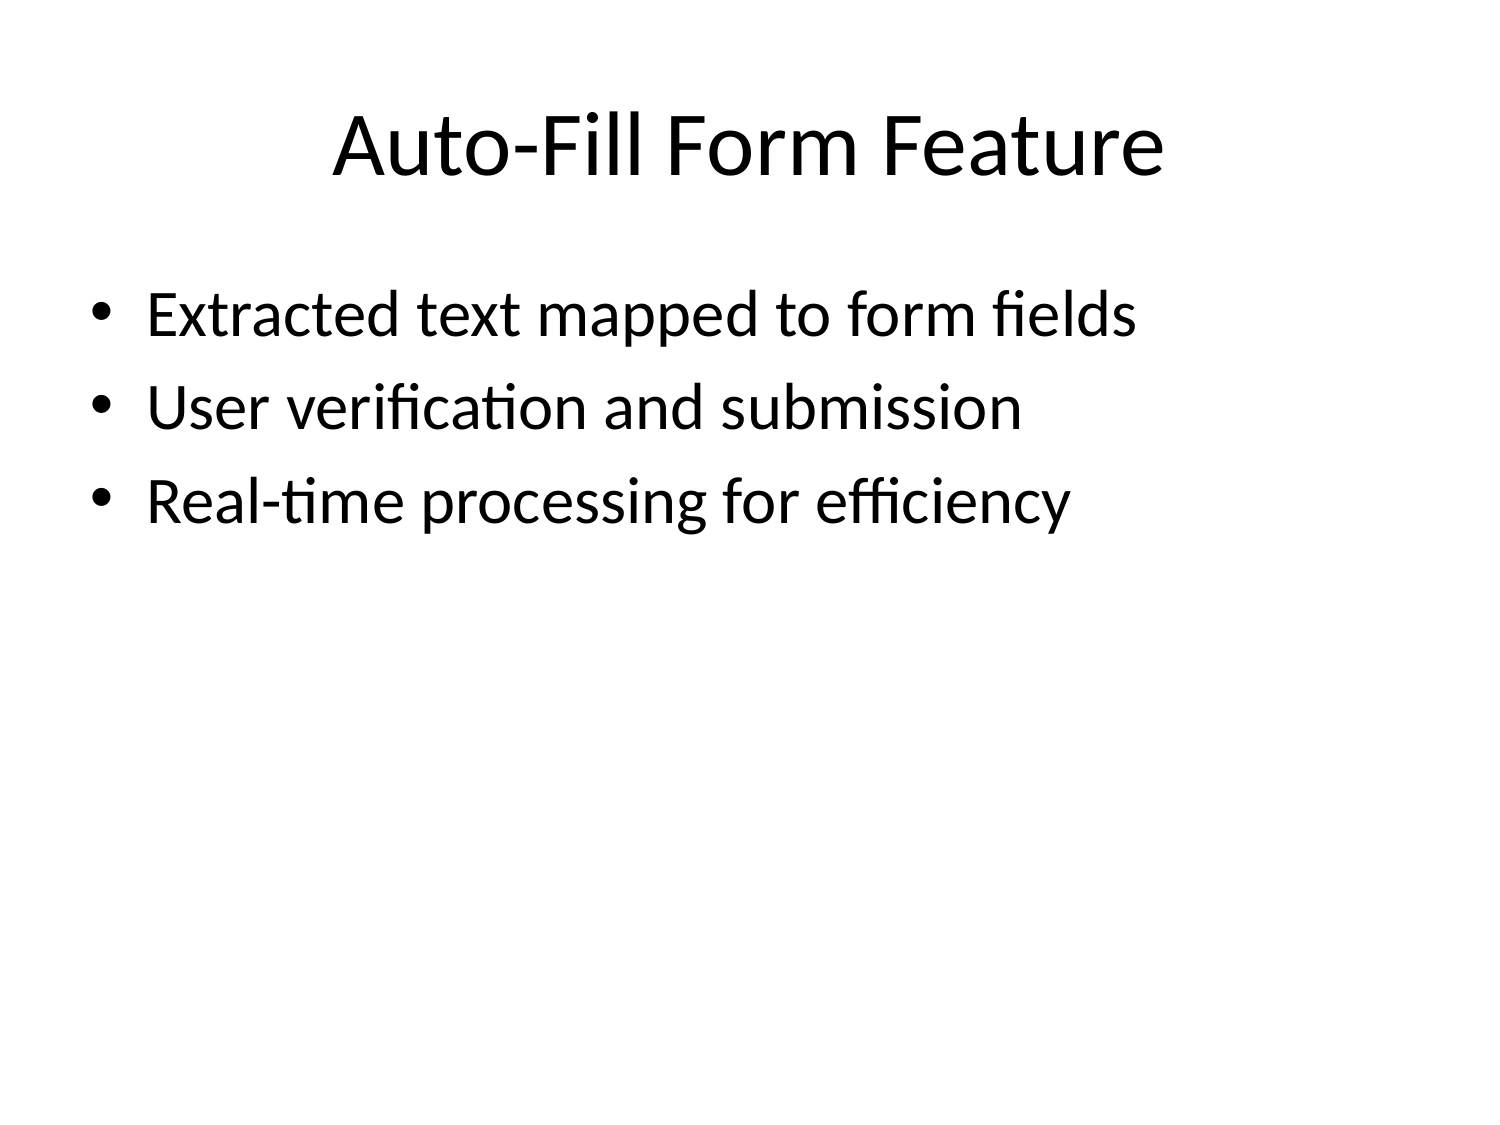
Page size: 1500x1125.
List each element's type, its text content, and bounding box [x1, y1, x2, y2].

list Extracted text mapped to form fields User verification and submission Real-time processing for efficiency [75, 262, 1425, 1005]
title Auto-Fill Form Feature [75, 45, 1425, 233]
